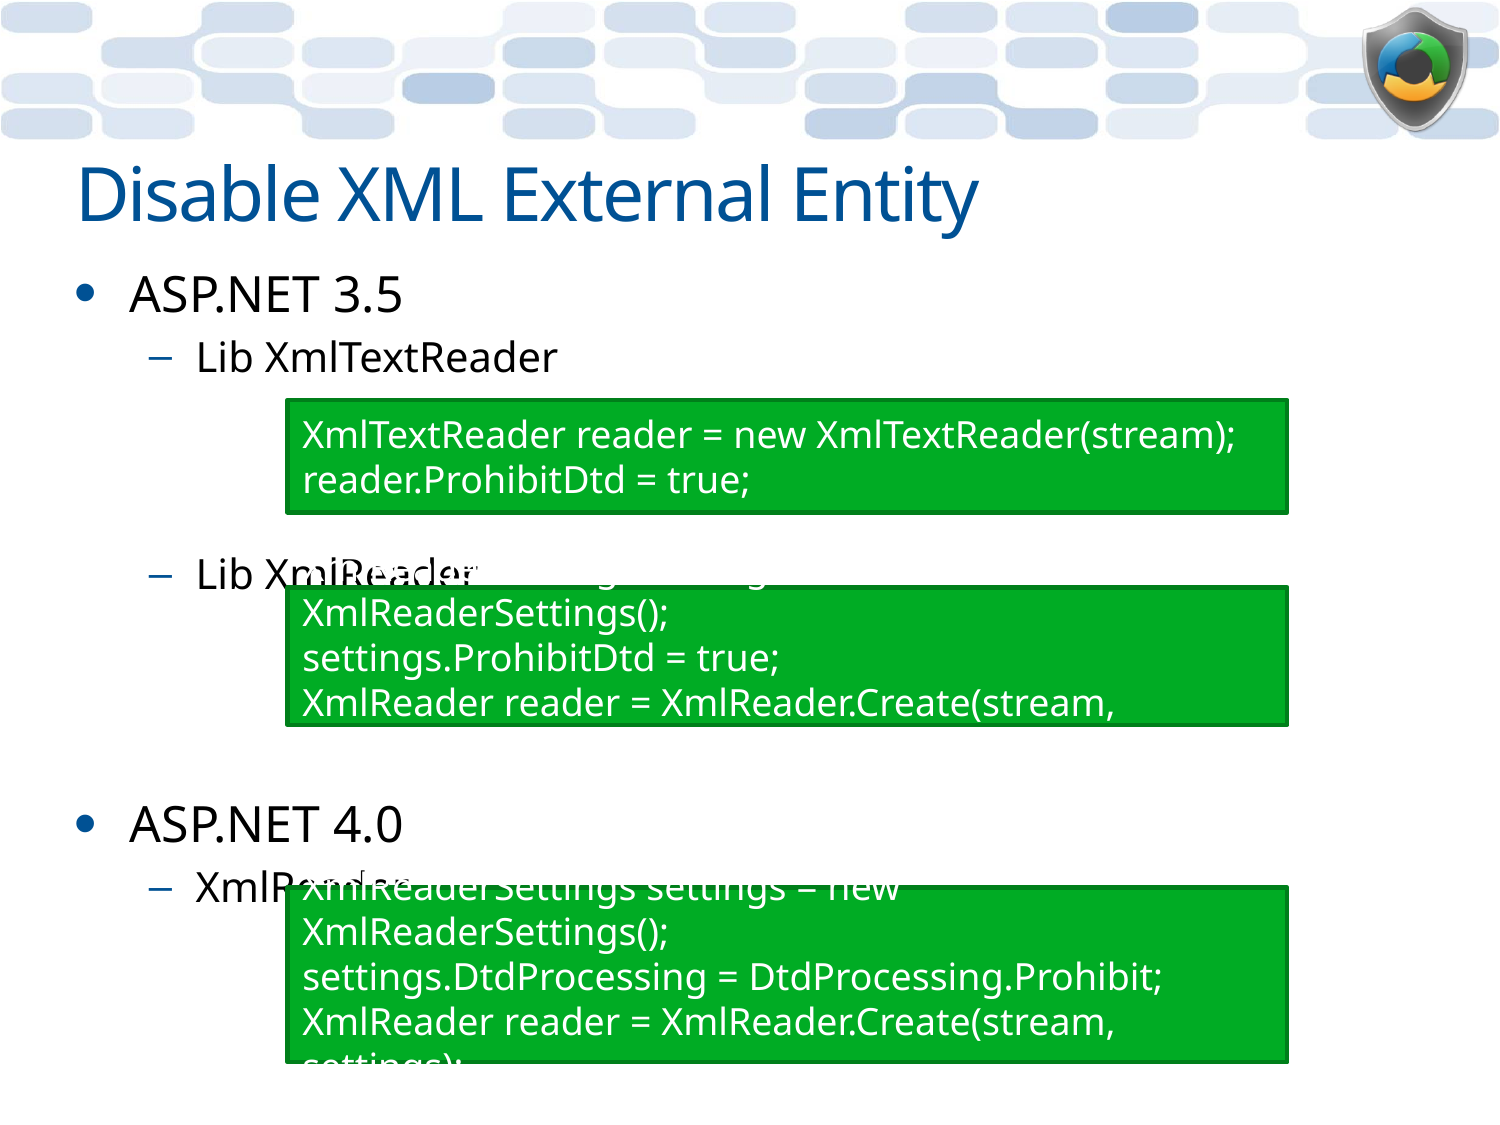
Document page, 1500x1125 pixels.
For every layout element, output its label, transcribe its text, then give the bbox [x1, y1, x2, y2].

title Disable XML External Entity [75, 146, 1425, 238]
text_box XmlReaderSettings settings = new XmlReaderSettings(); settings.ProhibitDtd = true; XmlReader reader = XmlReader.Create(stream, settings); [285, 585, 1289, 727]
text_box XmlTextReader reader = new XmlTextReader(stream); reader.ProhibitDtd = true; [285, 398, 1289, 515]
text_box XmlReaderSettings settings = new XmlReaderSettings(); settings.DtdProcessing = DtdProcessing.Prohibit; XmlReader reader = XmlReader.Create(stream, settings); [285, 885, 1289, 1064]
picture [0, 0, 1500, 140]
list ASP.NET 3.5 Lib XmlTextReader Lib XmlReader ASP.NET 4.0 XmlReader [73, 262, 1424, 970]
